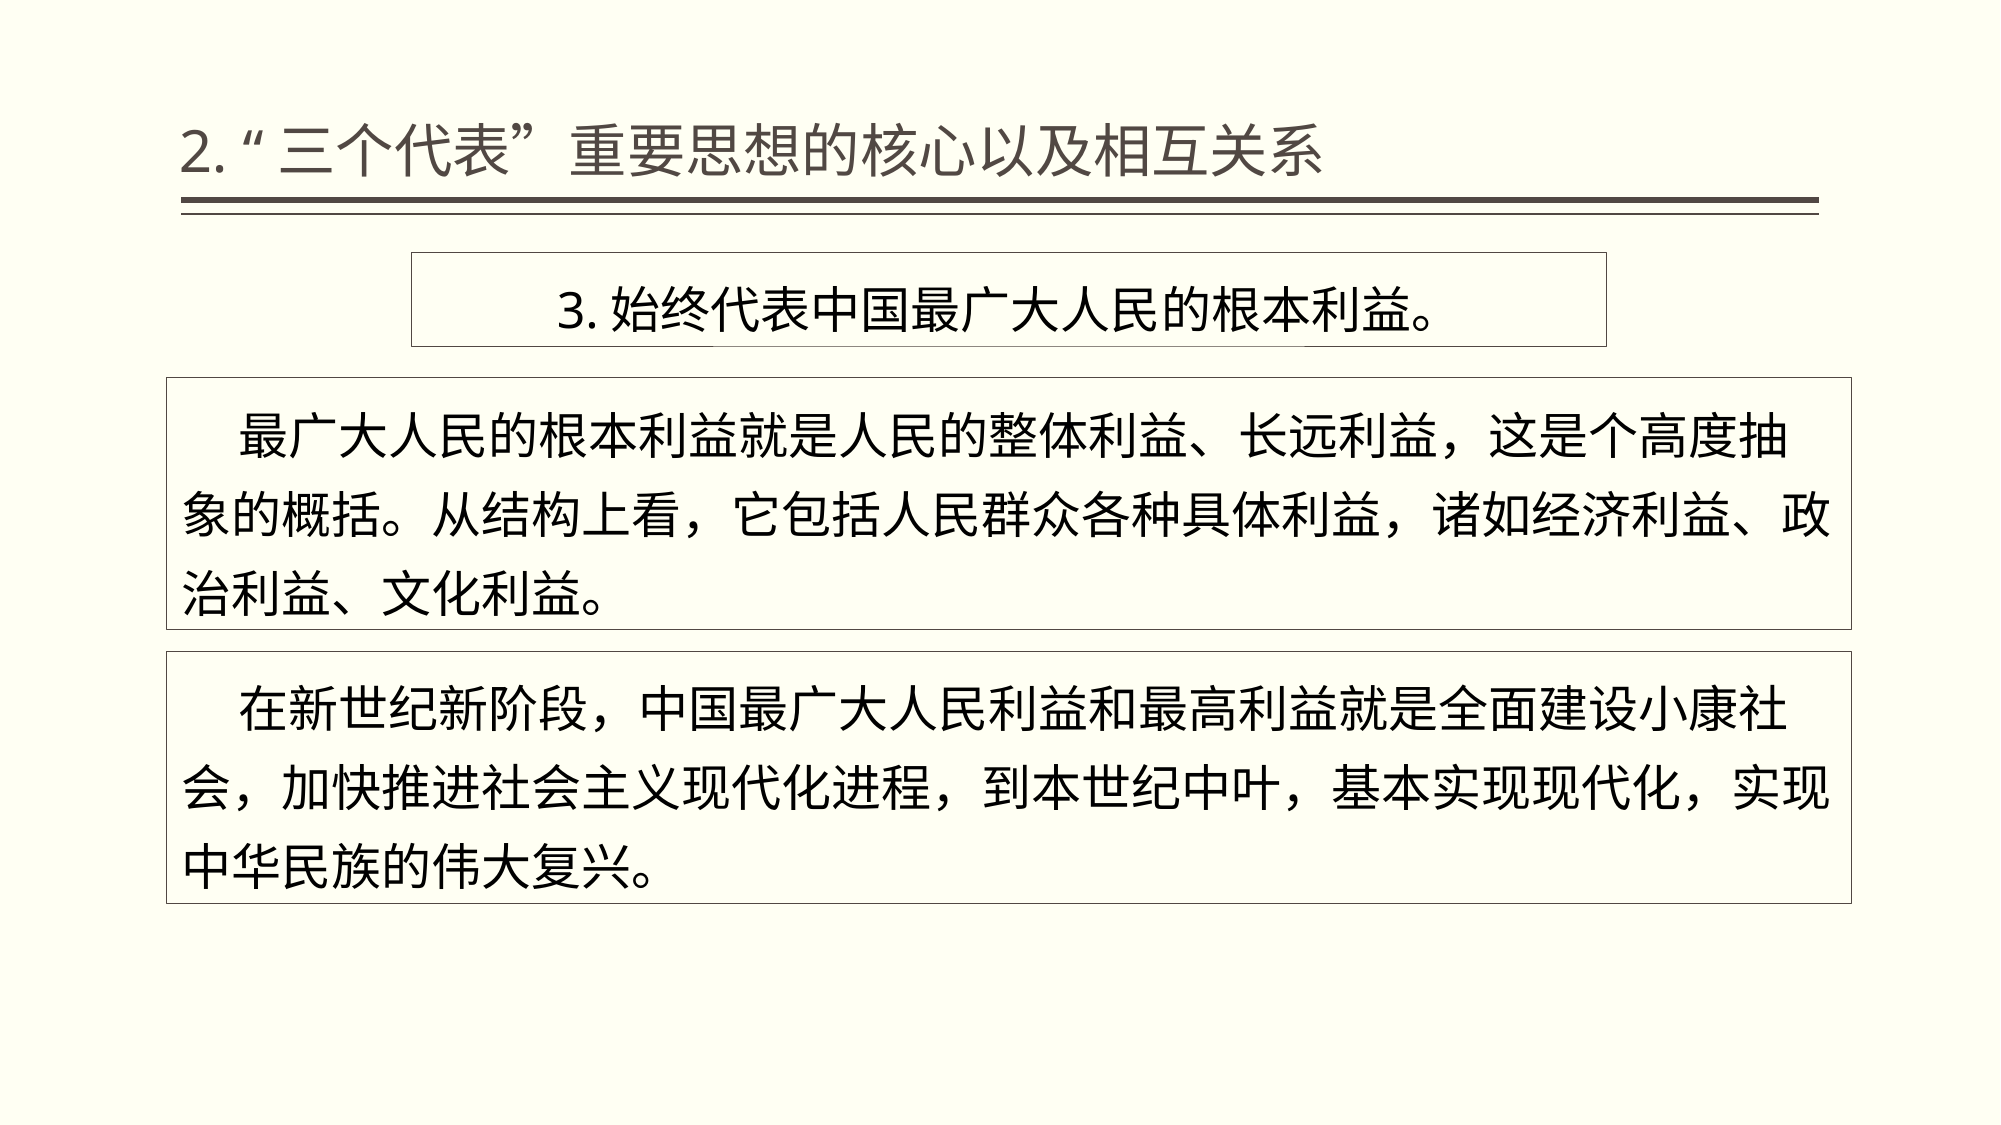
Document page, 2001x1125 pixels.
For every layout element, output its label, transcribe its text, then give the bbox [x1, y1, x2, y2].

title 2. “三个代表”重要思想的核心以及相互关系 [178, 12, 1816, 193]
text_box 在新世纪新阶段，中国最广大人民利益和最高利益就是全面建设小康社会，加快推进社会主义现代化进程，到本世纪中叶，基本实现现代化，实现中华民族的伟大复兴。 [166, 650, 1852, 904]
text_box 3.始终代表中国最广大人民的根本利益。 [411, 252, 1607, 347]
text_box 最广大人民的根本利益就是人民的整体利益、长远利益，这是个高度抽象的概括。从结构上看，它包括人民群众各种具体利益，诸如经济利益、政治利益、文化利益。 [166, 377, 1852, 630]
